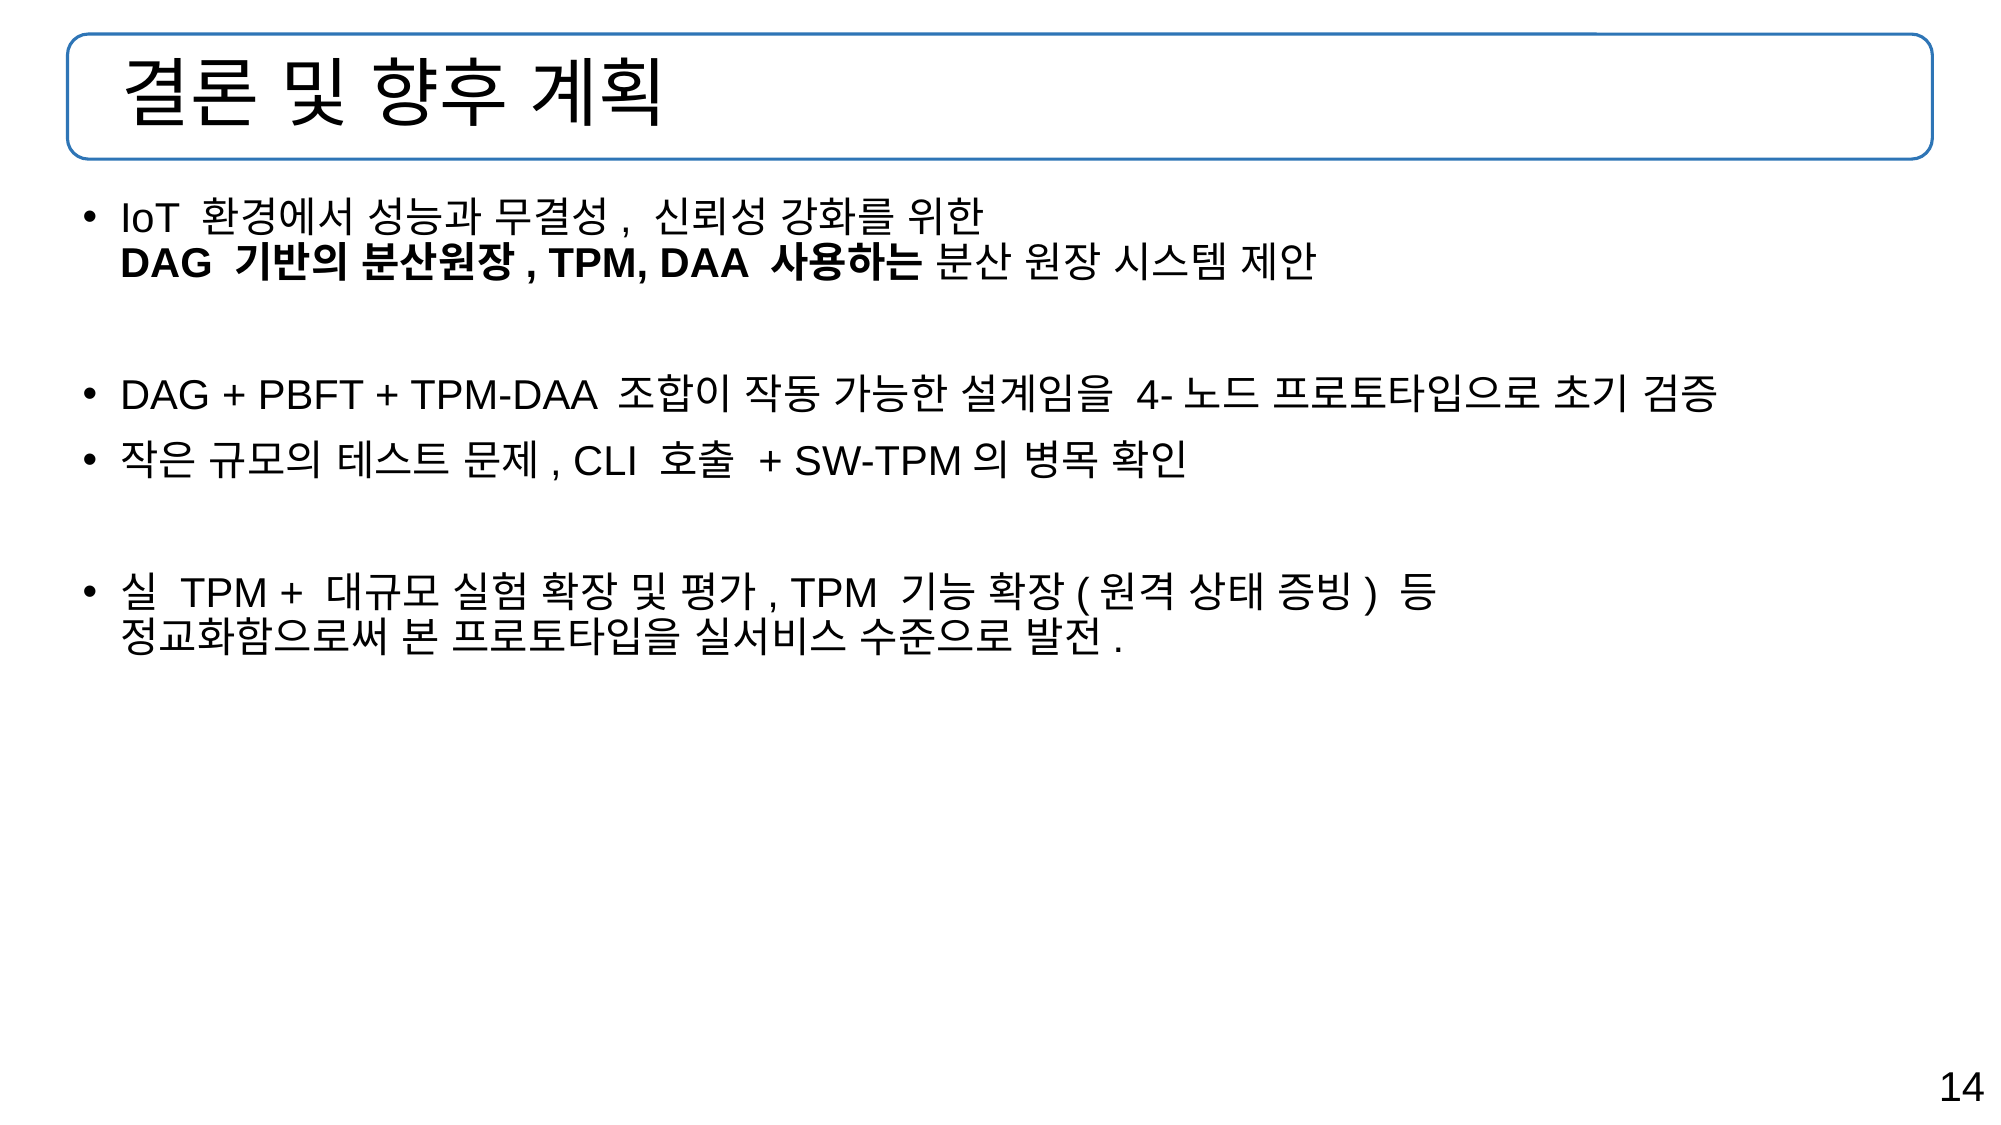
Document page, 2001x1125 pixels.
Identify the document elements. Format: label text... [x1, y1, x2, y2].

list IoT 환경에서 성능과 무결성, 신뢰성 강화를 위한 DAG 기반의 분산원장, TPM, DAA 사용하는 분산 원장 시스템 제안 DAG + PBFT + TPM-DAA 조합이 작동 가능한 설계임을 4-노드 프로토타입으로 초기 검증 작은 규모의 테스트 문제, CLI 호출 + SW-TPM의 병목 확인 실 TPM + 대규모 실험 확장 및 평가, TPM 기능 확장(원격 상태 증빙) 등 정교화함으로써 본 프로토타입을 실서비스 수준으로 발전. [67, 189, 1933, 1109]
title 결론 및 향후 계획 [67, 34, 1933, 160]
